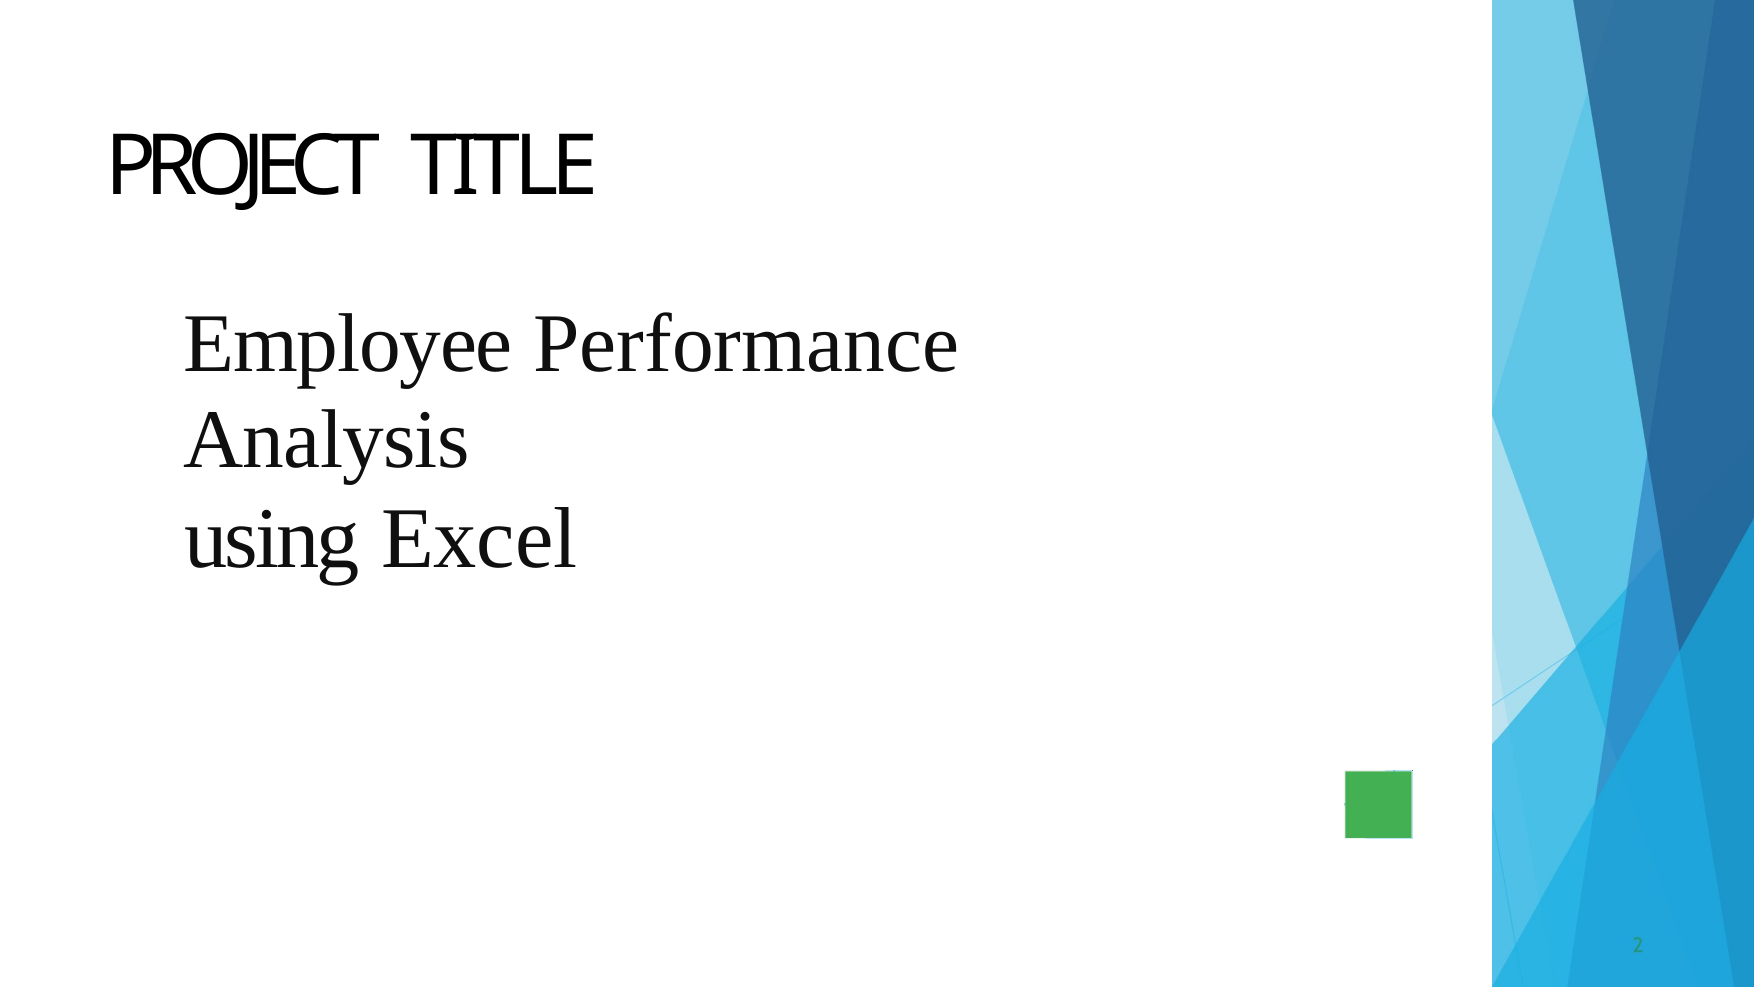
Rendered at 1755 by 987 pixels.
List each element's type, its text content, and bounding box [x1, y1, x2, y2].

text_box Employee Performance Analysis using Excel [181, 288, 1265, 585]
picture [1492, 0, 1755, 987]
picture [1343, 770, 1414, 839]
title PROJECT TITLE [103, 107, 661, 275]
